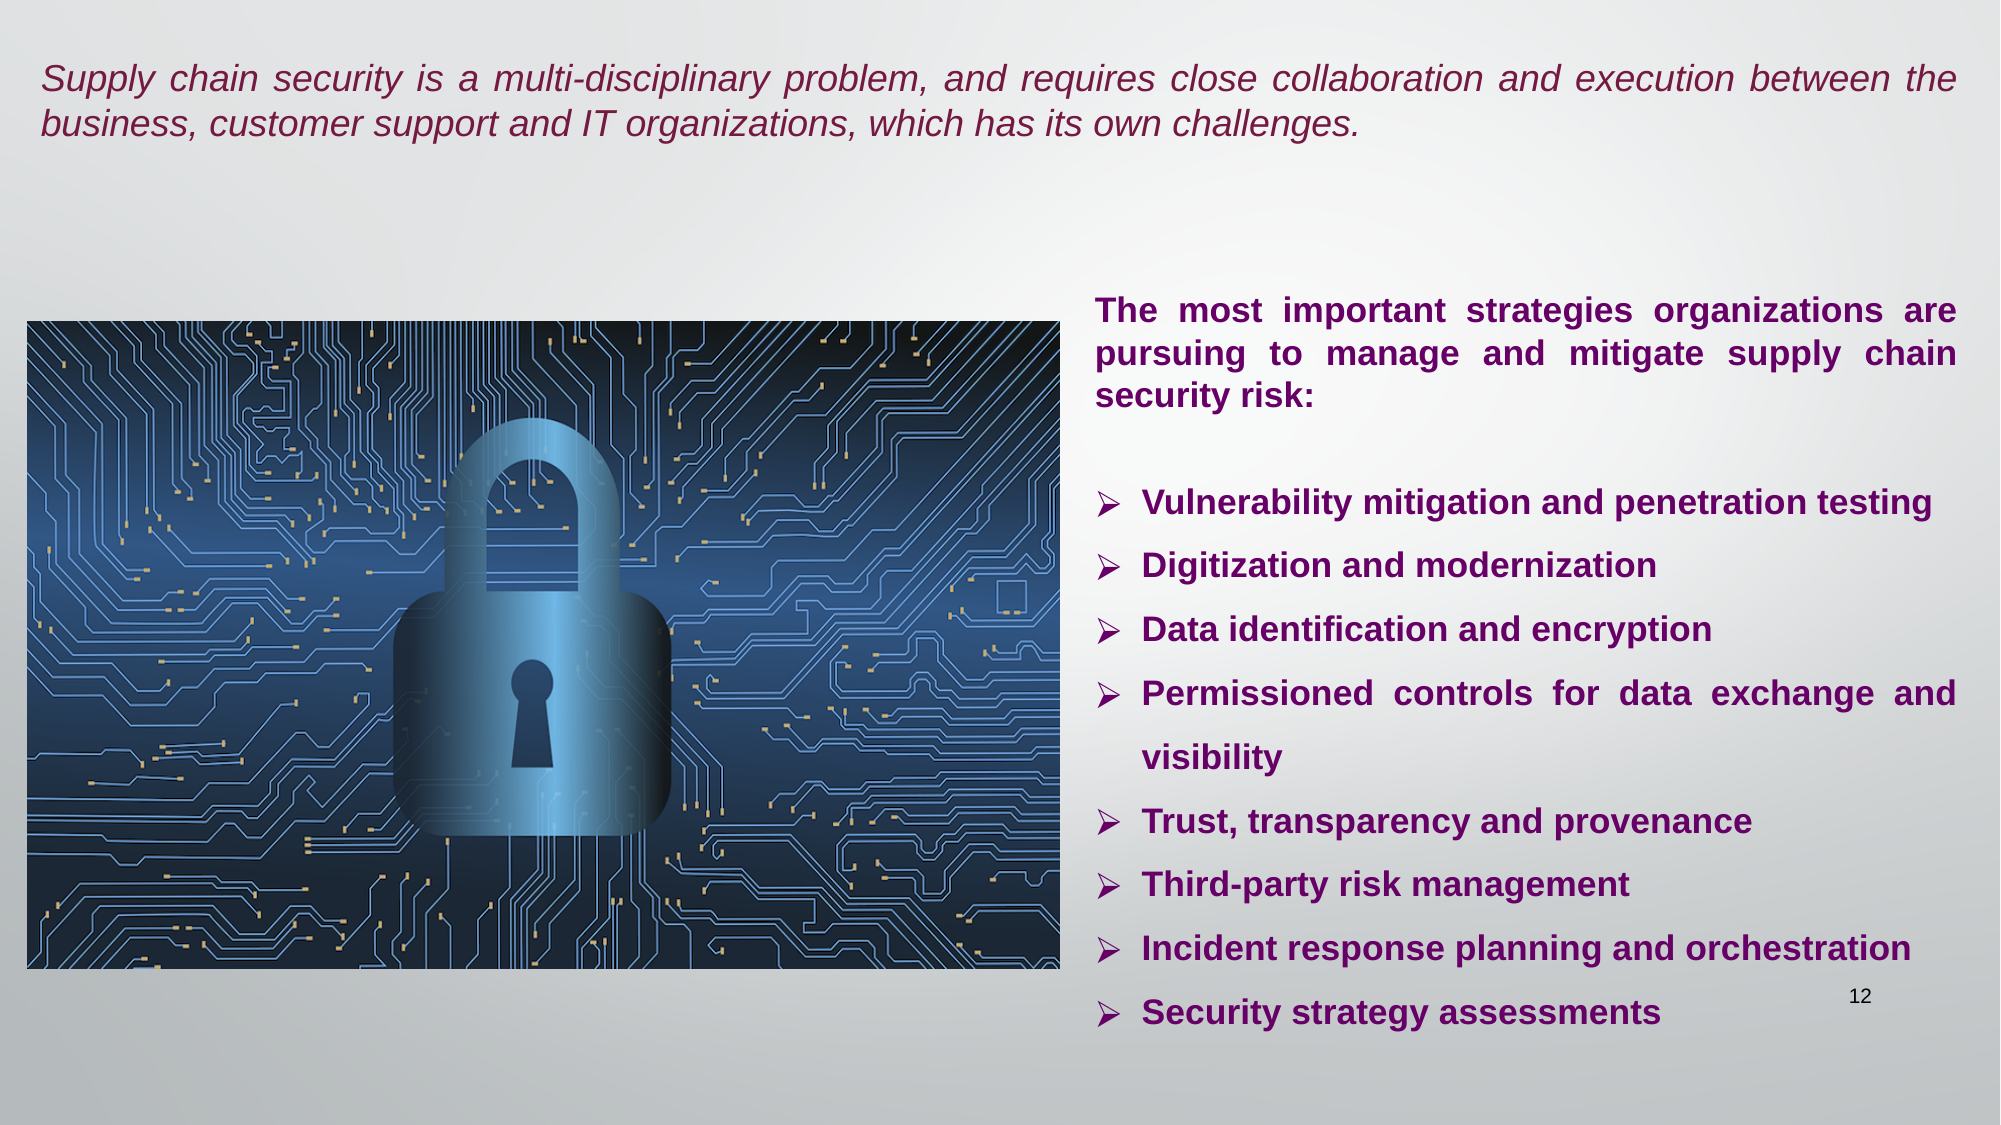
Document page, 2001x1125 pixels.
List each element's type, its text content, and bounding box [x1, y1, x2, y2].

picture [0, 0, 2001, 1125]
text_box The most important strategies organizations are pursuing to manage and mitigate supply chain security risk: Vulnerability mitigation and penetration testing Digitization and modernization Data identification and encryption Permissioned controls for data exchange and visibility Trust, transparency and provenance Third-party risk management Incident response planning and orchestration Security strategy assessments [1079, 279, 1973, 1039]
text_box Supply chain security is a multi-disciplinary problem, and requires close collaboration and execution between the business, customer support and IT organizations, which has its own challenges. [25, 46, 1973, 151]
slide_number ‹#› [1796, 965, 1887, 1025]
